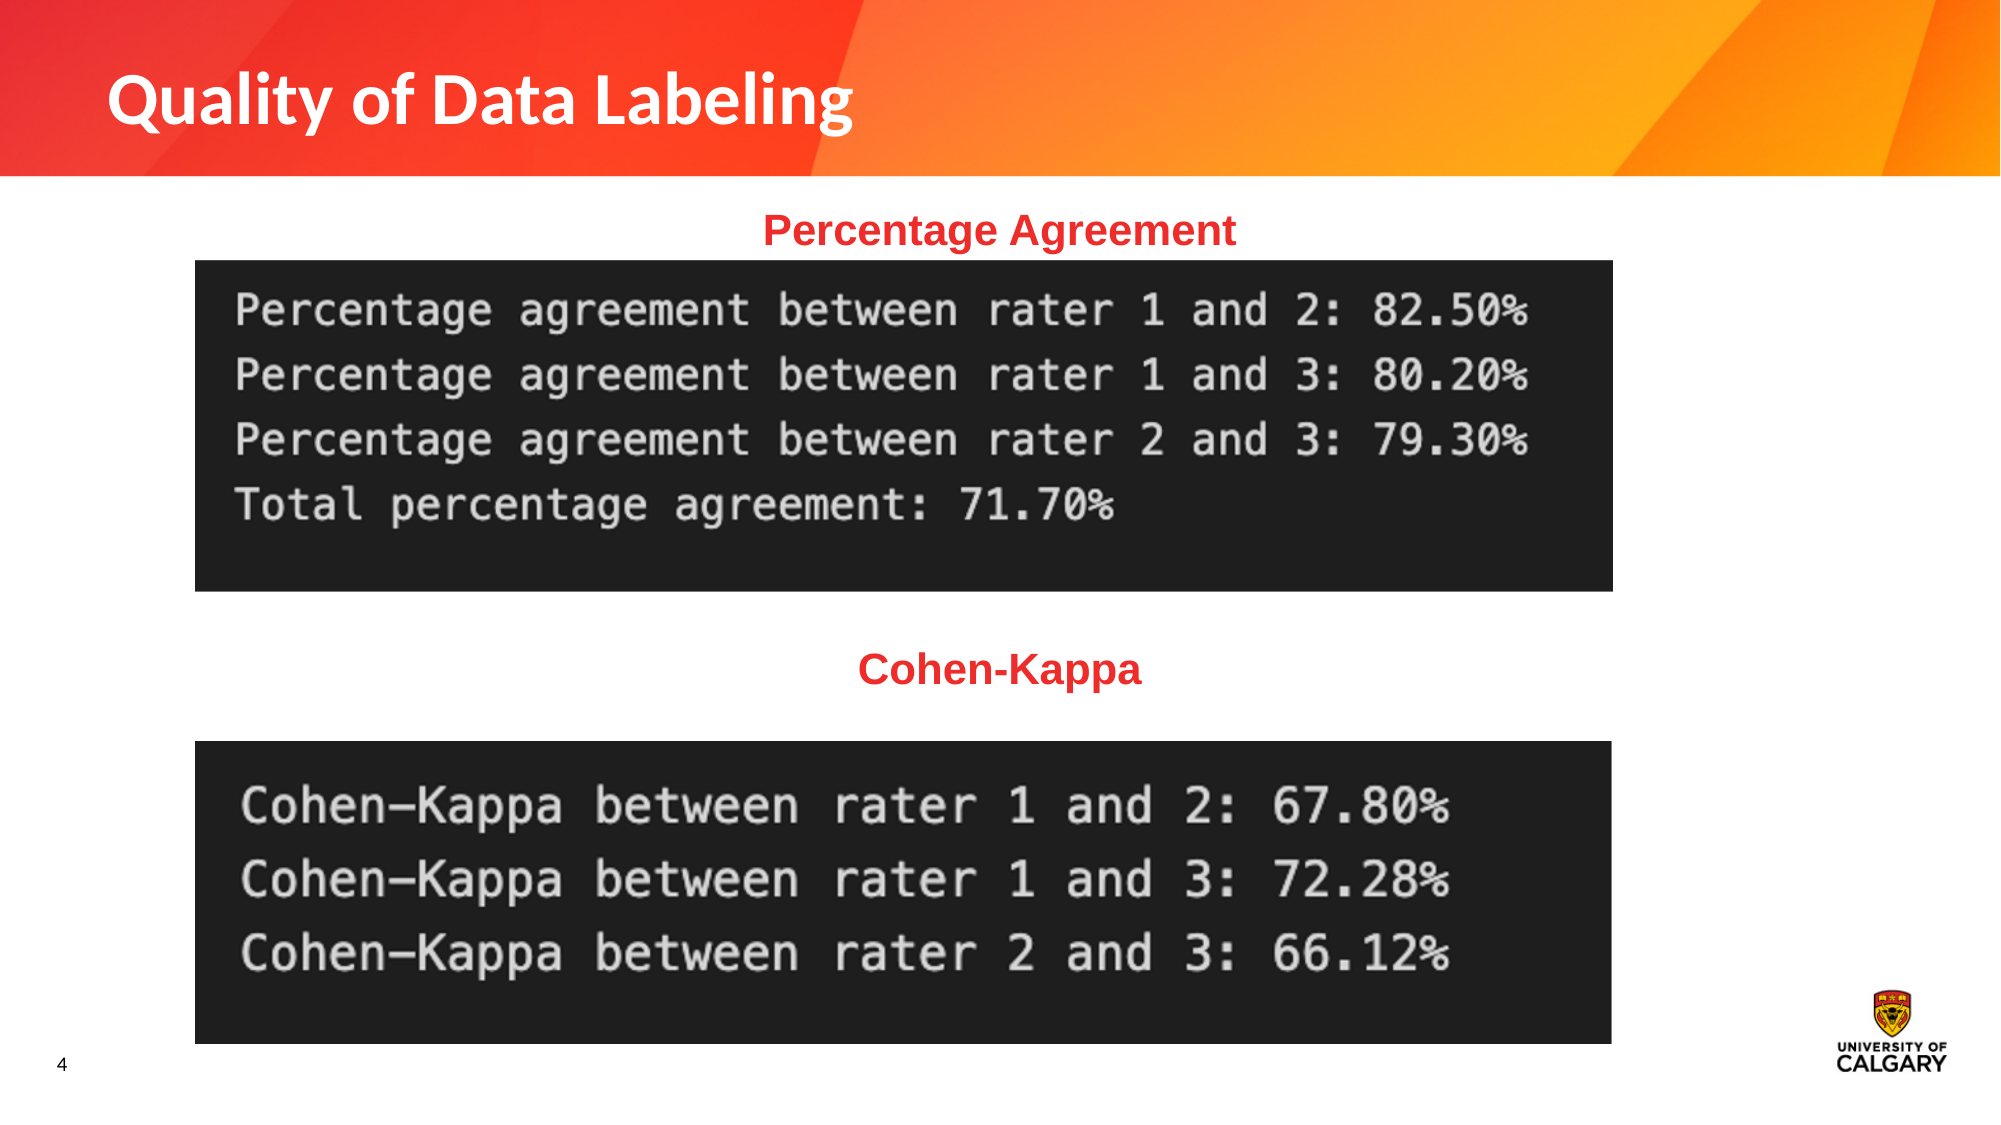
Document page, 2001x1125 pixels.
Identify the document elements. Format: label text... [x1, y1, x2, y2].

title Quality of Data Labeling [92, 7, 1818, 177]
slide_number ‹#› [41, 1043, 492, 1104]
picture [0, 0, 2001, 1125]
text_box Cohen-Kappa [741, 625, 1259, 708]
text_box Percentage Agreement [741, 187, 1259, 258]
